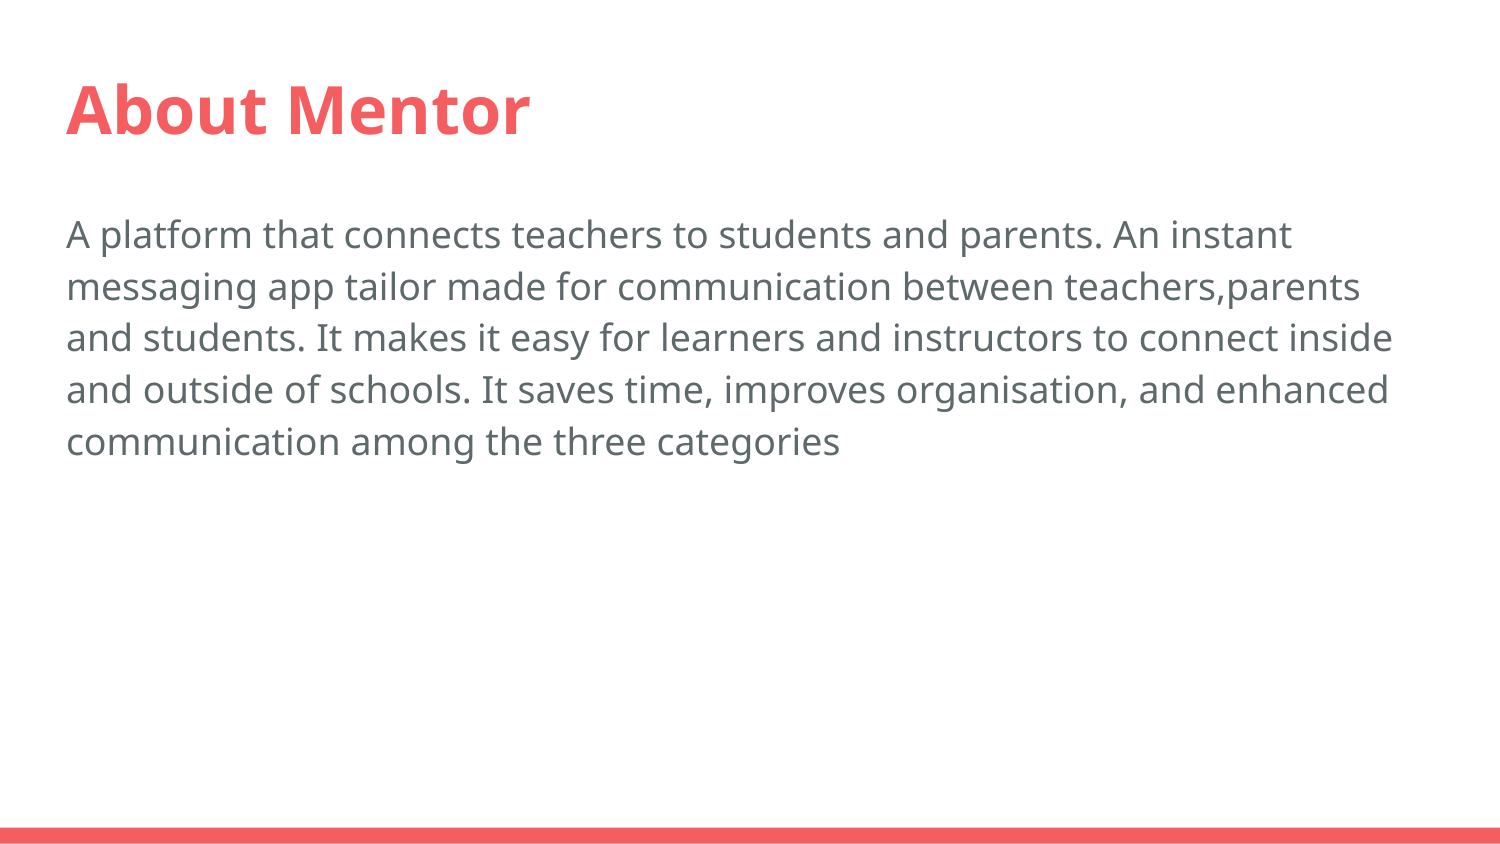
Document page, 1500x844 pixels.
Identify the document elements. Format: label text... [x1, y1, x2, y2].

list A platform that connects teachers to students and parents. An instant messaging app tailor made for communication between teachers,parents and students. It makes it easy for learners and instructors to connect inside and outside of schools. It saves time, improves organisation, and enhanced communication among the three categories [51, 189, 1449, 750]
title About Mentor [51, 53, 1449, 189]
